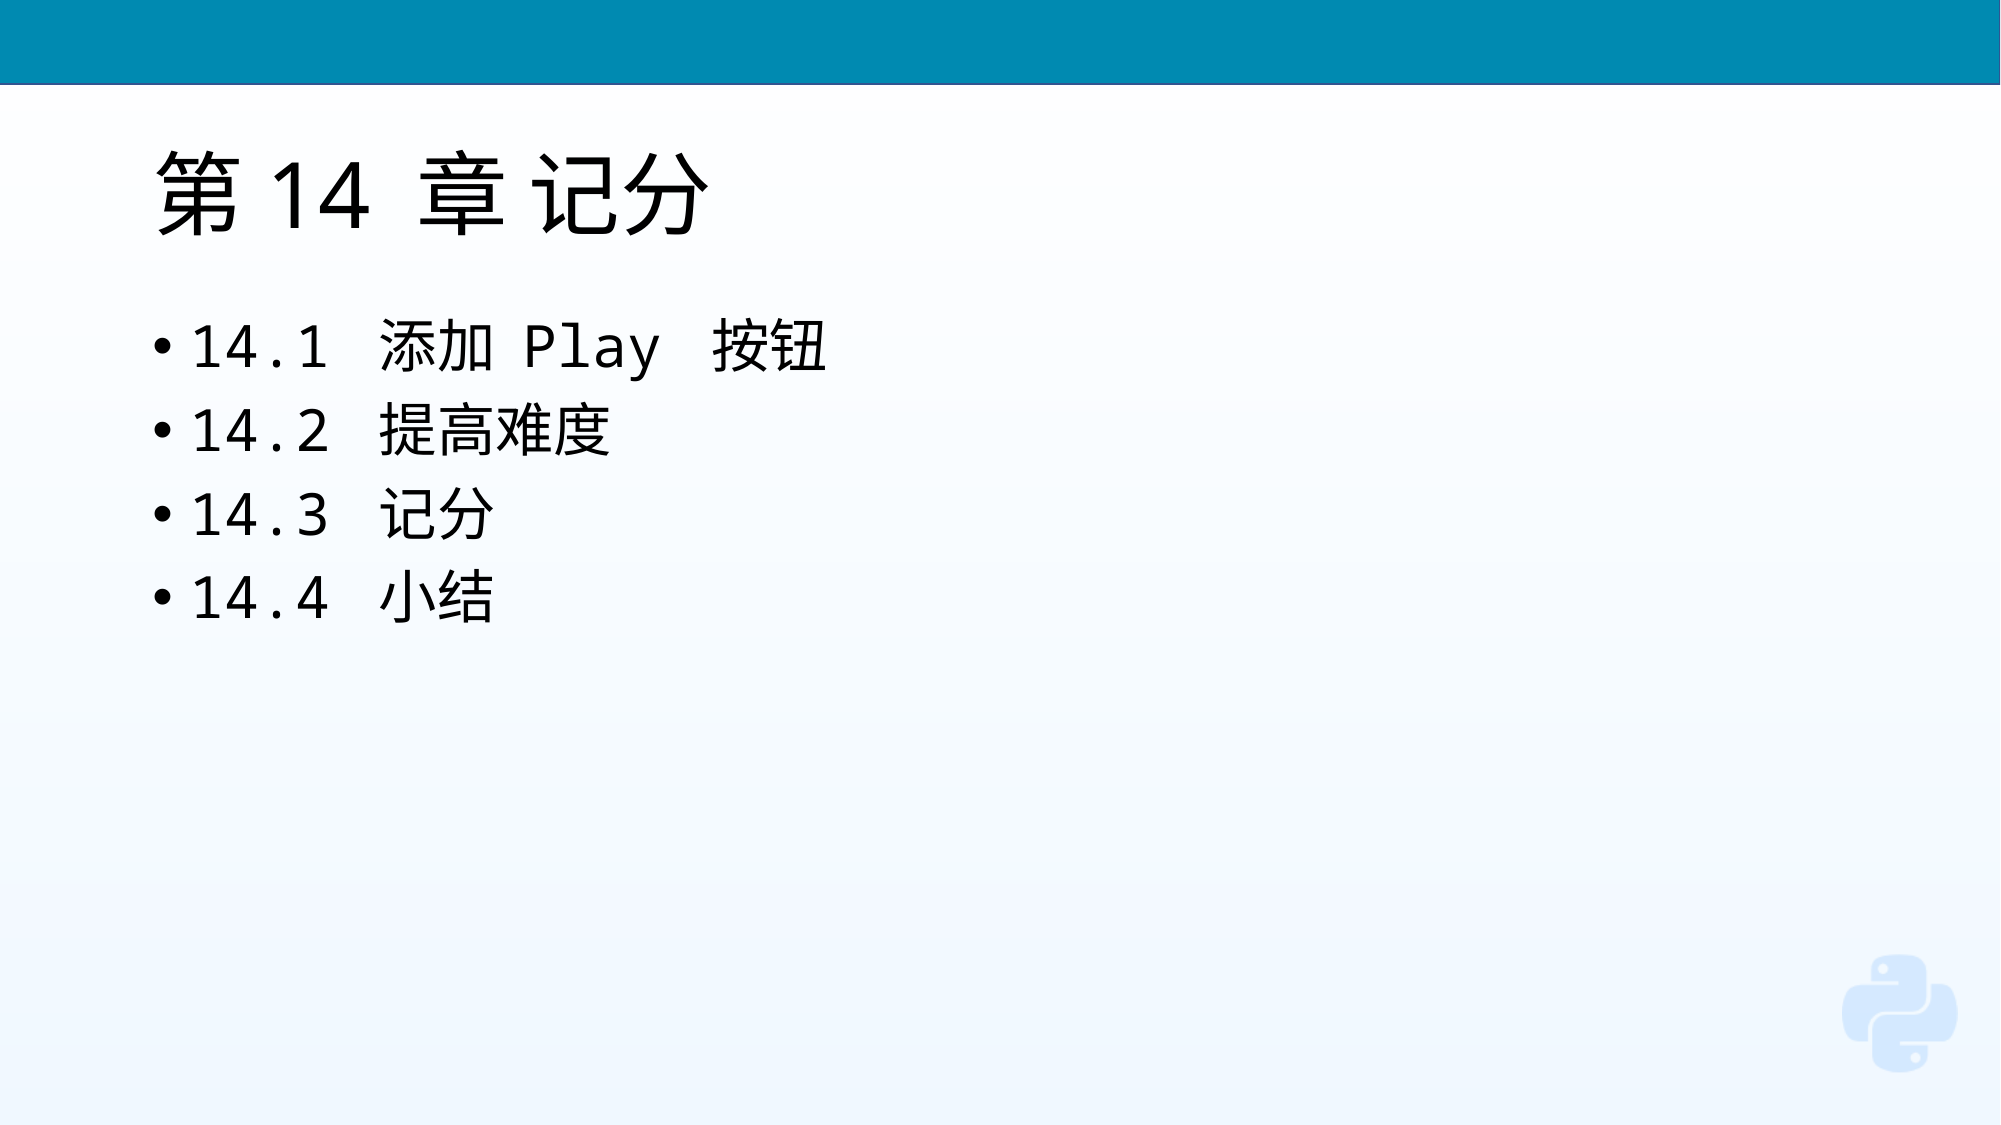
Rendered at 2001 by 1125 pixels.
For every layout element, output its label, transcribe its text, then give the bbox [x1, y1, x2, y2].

list 14.1 添加 Play 按钮 14.2 提高难度 14.3 记分 14.4 小结 [137, 310, 1863, 1024]
picture [1842, 946, 1958, 1081]
title 第14 章 记分 [137, 115, 1863, 282]
